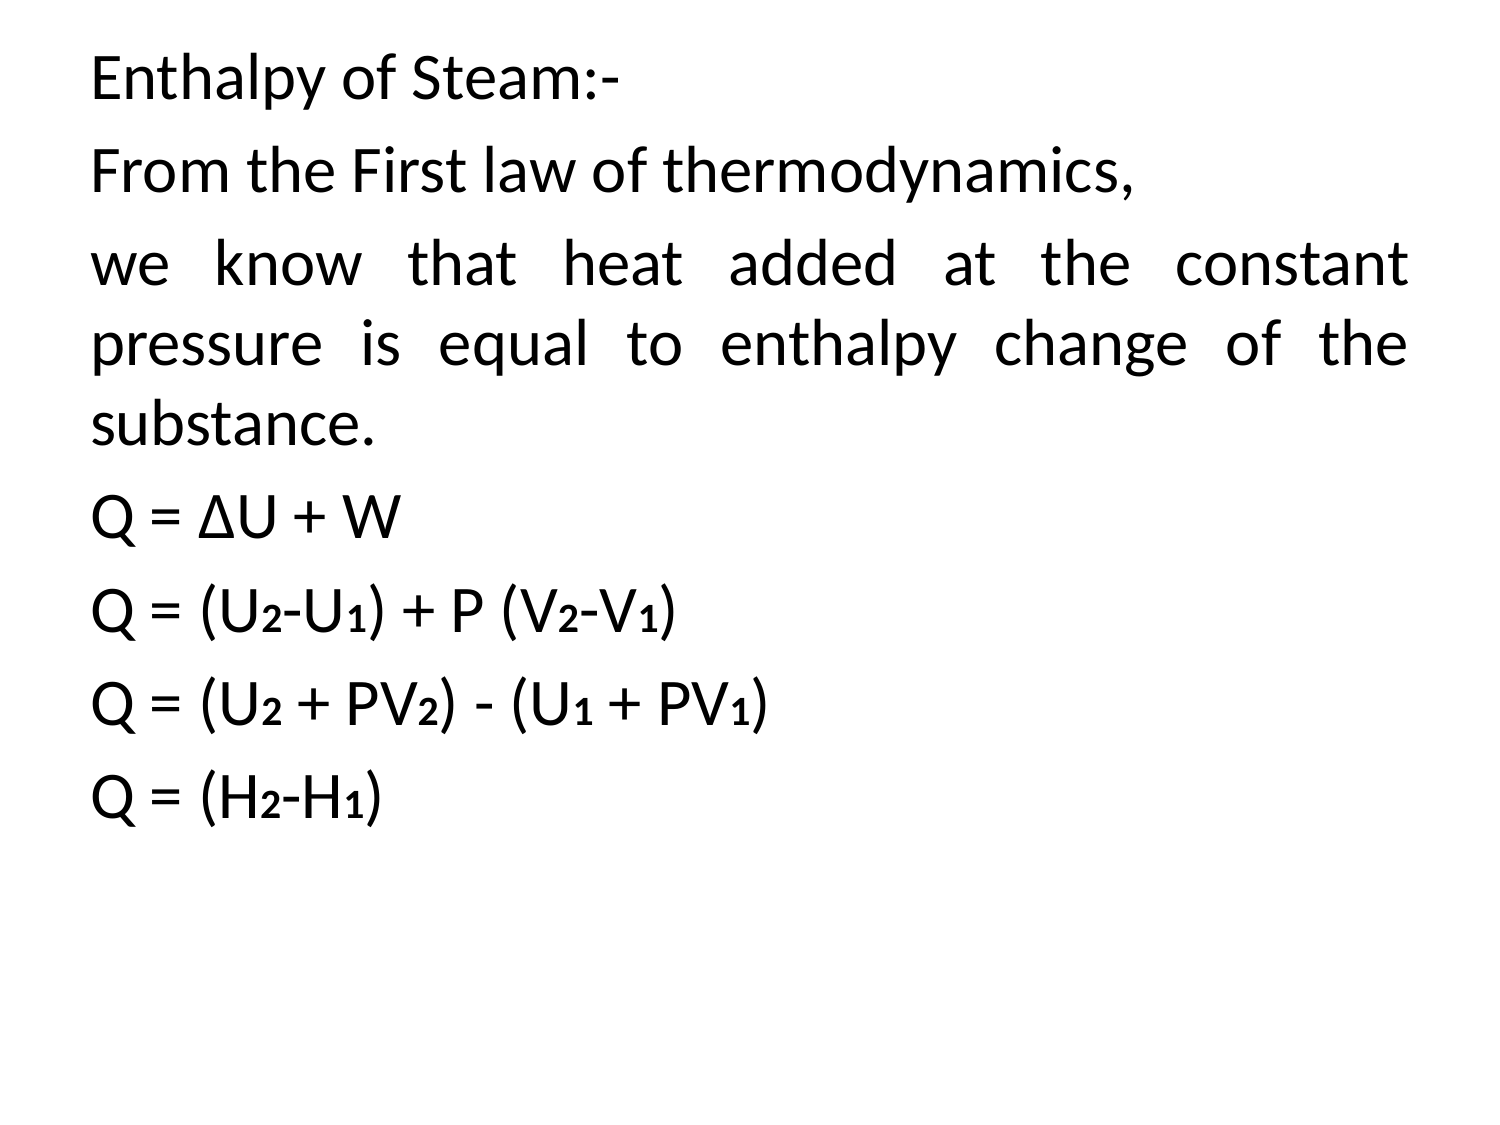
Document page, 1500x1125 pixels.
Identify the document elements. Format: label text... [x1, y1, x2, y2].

list Enthalpy of Steam:- From the First law of thermodynamics, we know that heat added at the constant pressure is equal to enthalpy change of the substance. Q = ΔU + W Q = (U2-U1) + P (V2-V1) Q = (U2 + PV2) - (U1 + PV1) Q = (H2-H1) [75, 24, 1425, 1005]
